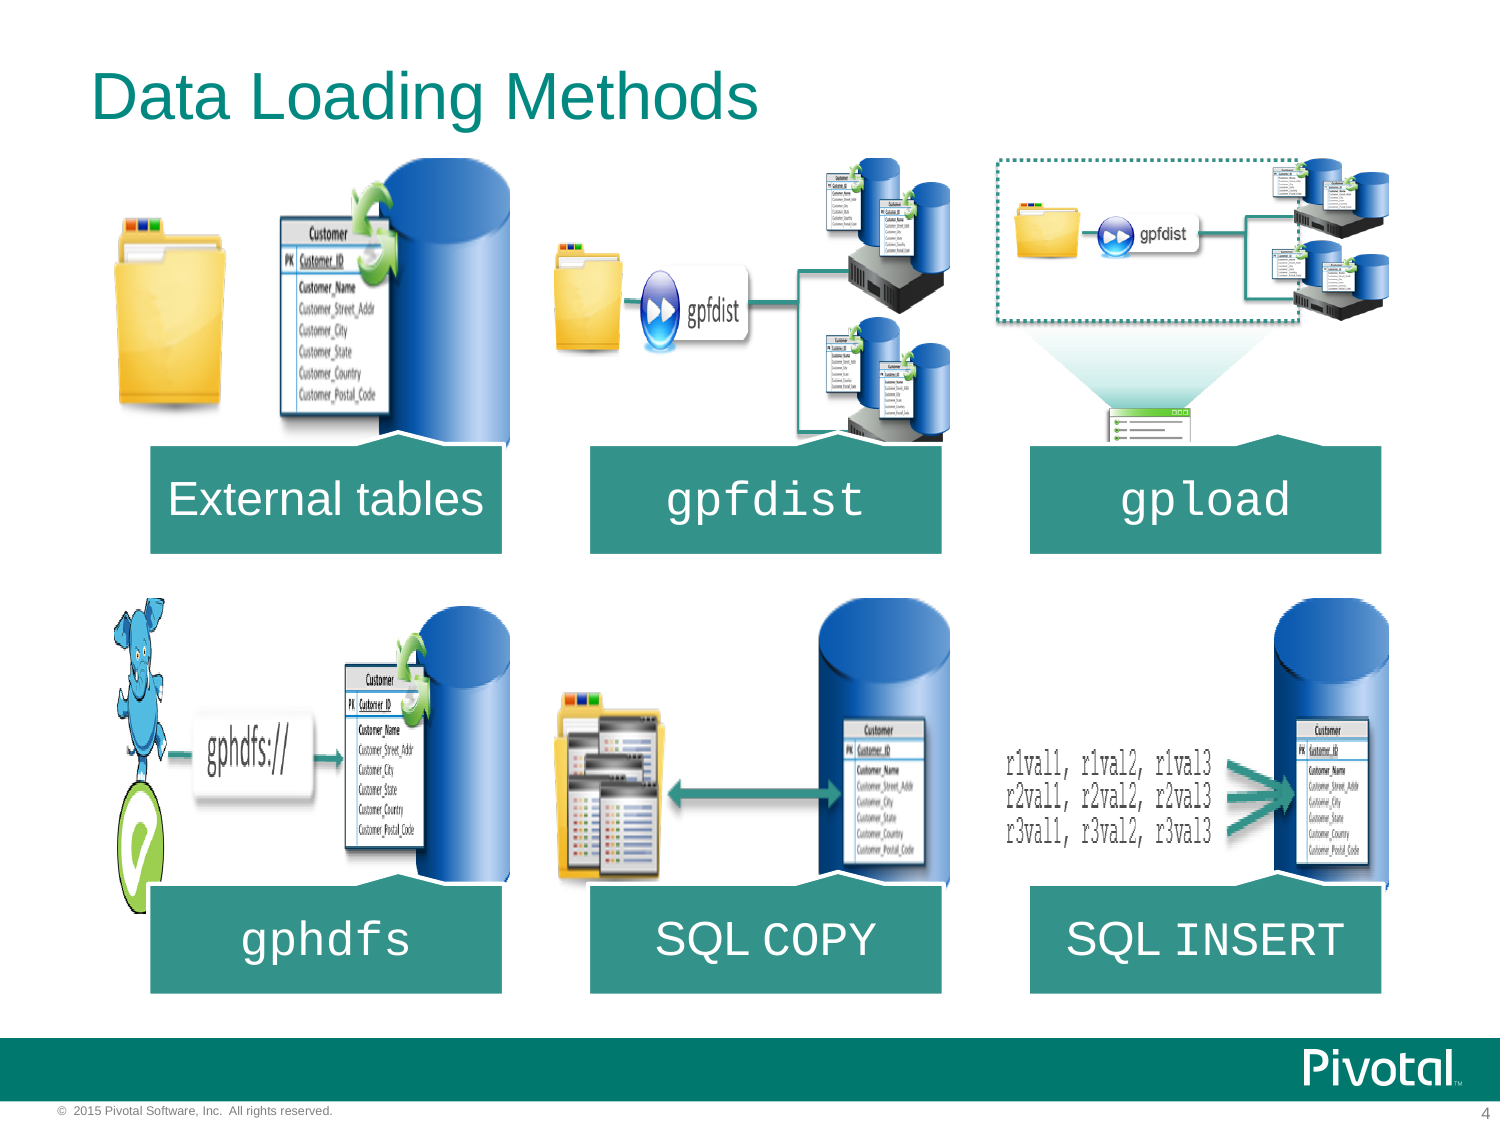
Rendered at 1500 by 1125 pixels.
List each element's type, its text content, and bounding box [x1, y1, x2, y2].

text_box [51, 155, 1452, 996]
title Data Loading Methods [75, 45, 1425, 154]
picture [1304, 1049, 1462, 1086]
